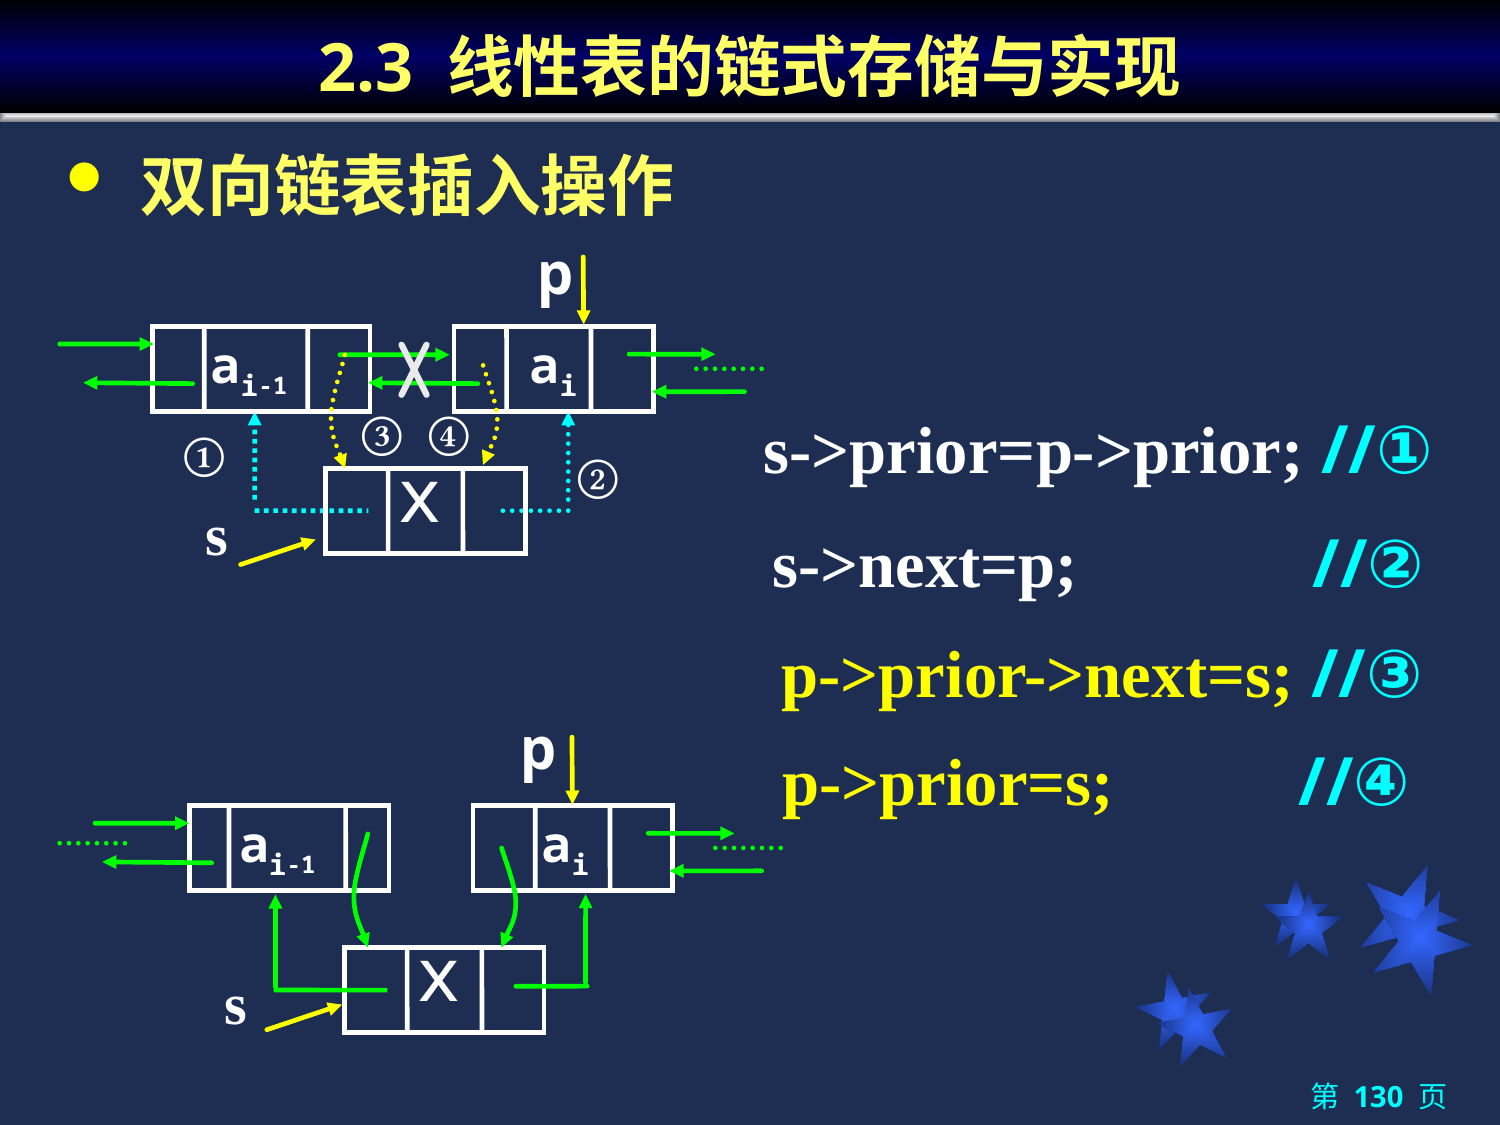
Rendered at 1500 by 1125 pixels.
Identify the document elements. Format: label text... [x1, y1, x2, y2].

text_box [401, 344, 427, 353]
text_box p->prior=s; //④ [790, 715, 1480, 827]
title 2.3 线性表的链式存储与实现 [0, 0, 1500, 113]
slide_number 第 130 页 [1067, 1070, 1463, 1125]
text_box s->prior=p->prior; //① [771, 383, 1471, 495]
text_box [59, 710, 787, 1045]
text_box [330, 354, 432, 472]
text_box p->prior->next=s; //③ [767, 704, 1479, 715]
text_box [435, 365, 509, 472]
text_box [59, 228, 768, 576]
text_box s->next=p; //② [757, 497, 1480, 704]
text_box 双向链表插入操作 [50, 136, 690, 231]
